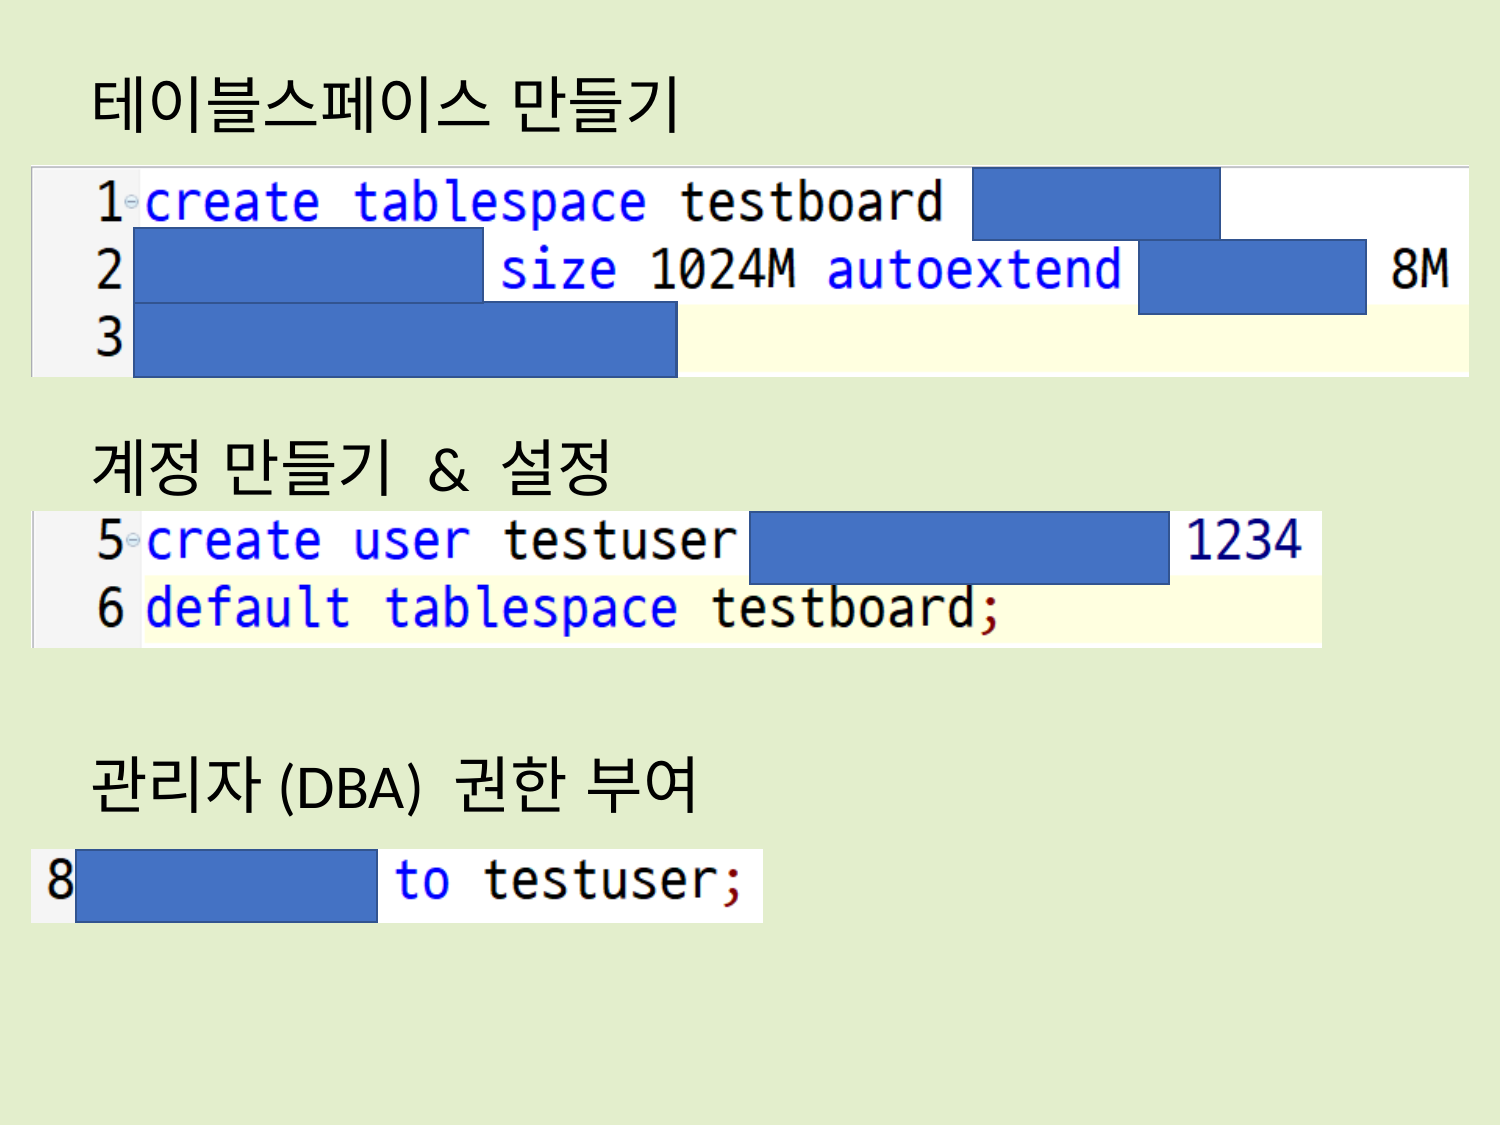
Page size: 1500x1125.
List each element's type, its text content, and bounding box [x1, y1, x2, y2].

picture [31, 849, 763, 923]
text_box 계정 만들기 & 설정 [75, 421, 1474, 511]
picture [31, 511, 1322, 648]
text_box 테이블스페이스 만들기 [75, 58, 1474, 148]
picture [31, 165, 1469, 377]
text_box 관리자(DBA) 권한 부여 [75, 738, 1474, 829]
